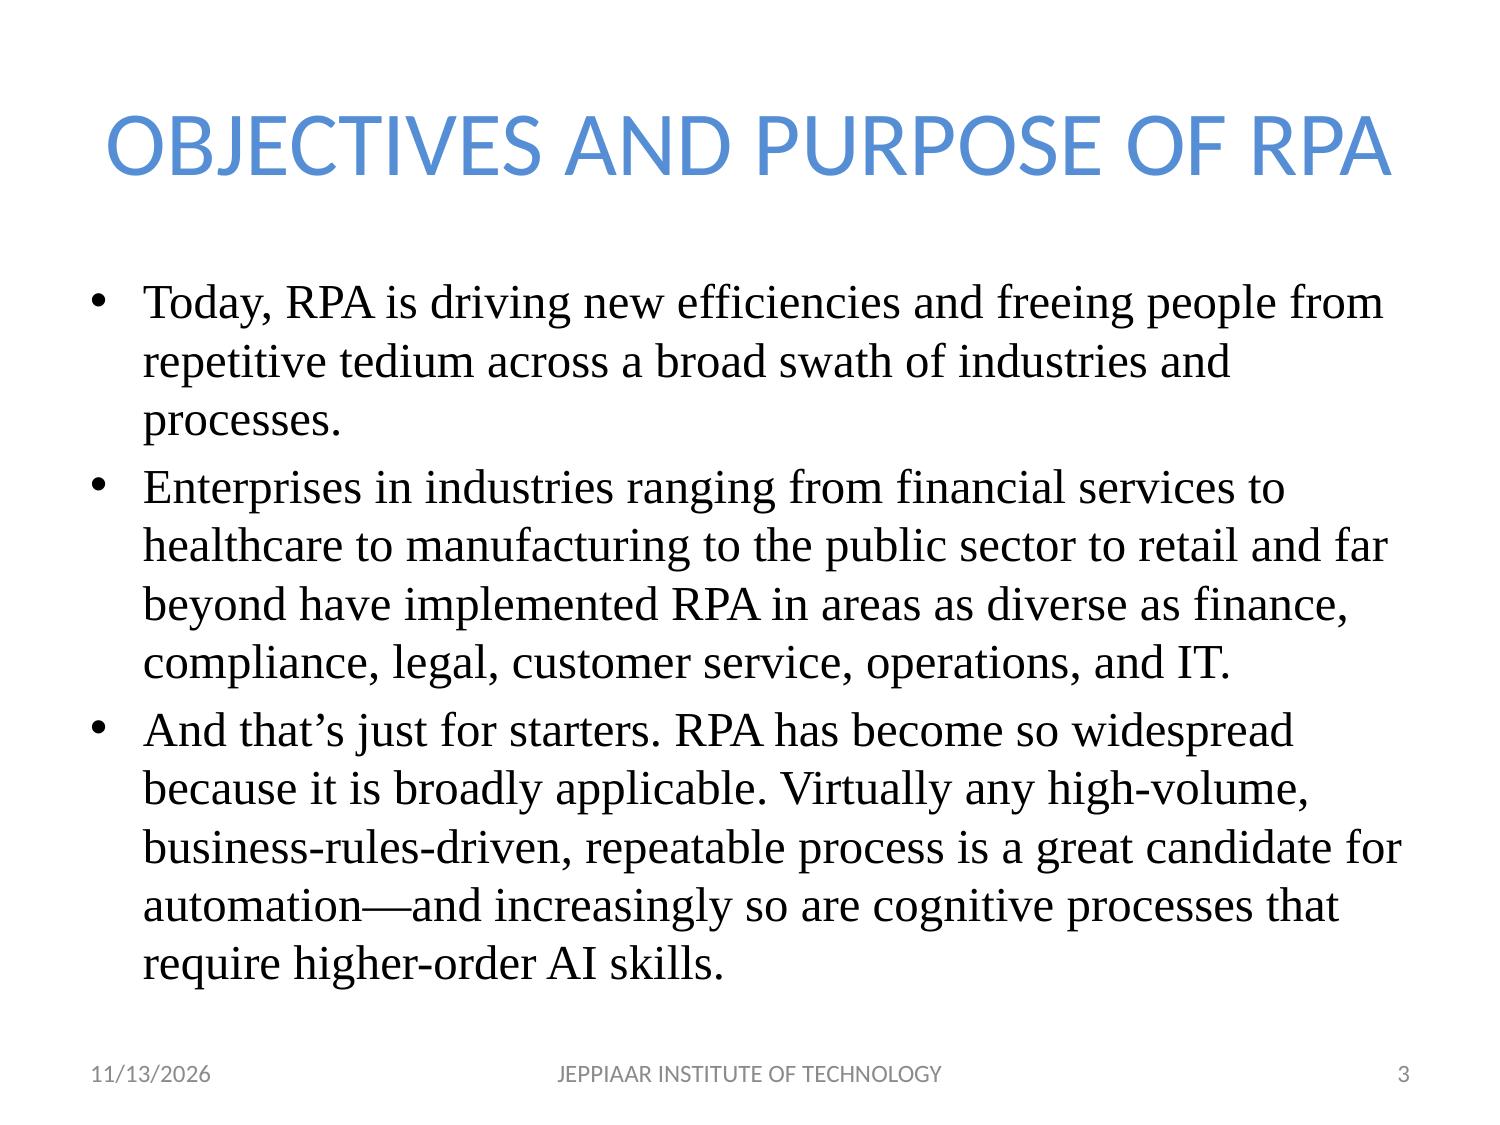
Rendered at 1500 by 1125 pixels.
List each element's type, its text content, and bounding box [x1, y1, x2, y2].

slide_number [75, 1042, 425, 1103]
list Today, RPA is driving new efficiencies and freeing people from repetitive tedium across a broad swath of industries and processes. Enterprises in industries ranging from financial services to healthcare to manufacturing to the public sector to retail and far beyond have implemented RPA in areas as diverse as finance, compliance, legal, customer service, operations, and IT. And that’s just for starters. RPA has become so widespread because it is broadly applicable. Virtually any high-volume, business-rules-driven, repeatable process is a great candidate for automation—and increasingly so are cognitive processes that require higher-order AI skills. [75, 262, 1425, 1005]
title OBJECTIVES AND PURPOSE OF RPA [75, 45, 1425, 233]
footer JEPPIAAR INSTITUTE OF TECHNOLOGY [512, 1042, 988, 1103]
slide_number 3 [1074, 1042, 1425, 1103]
